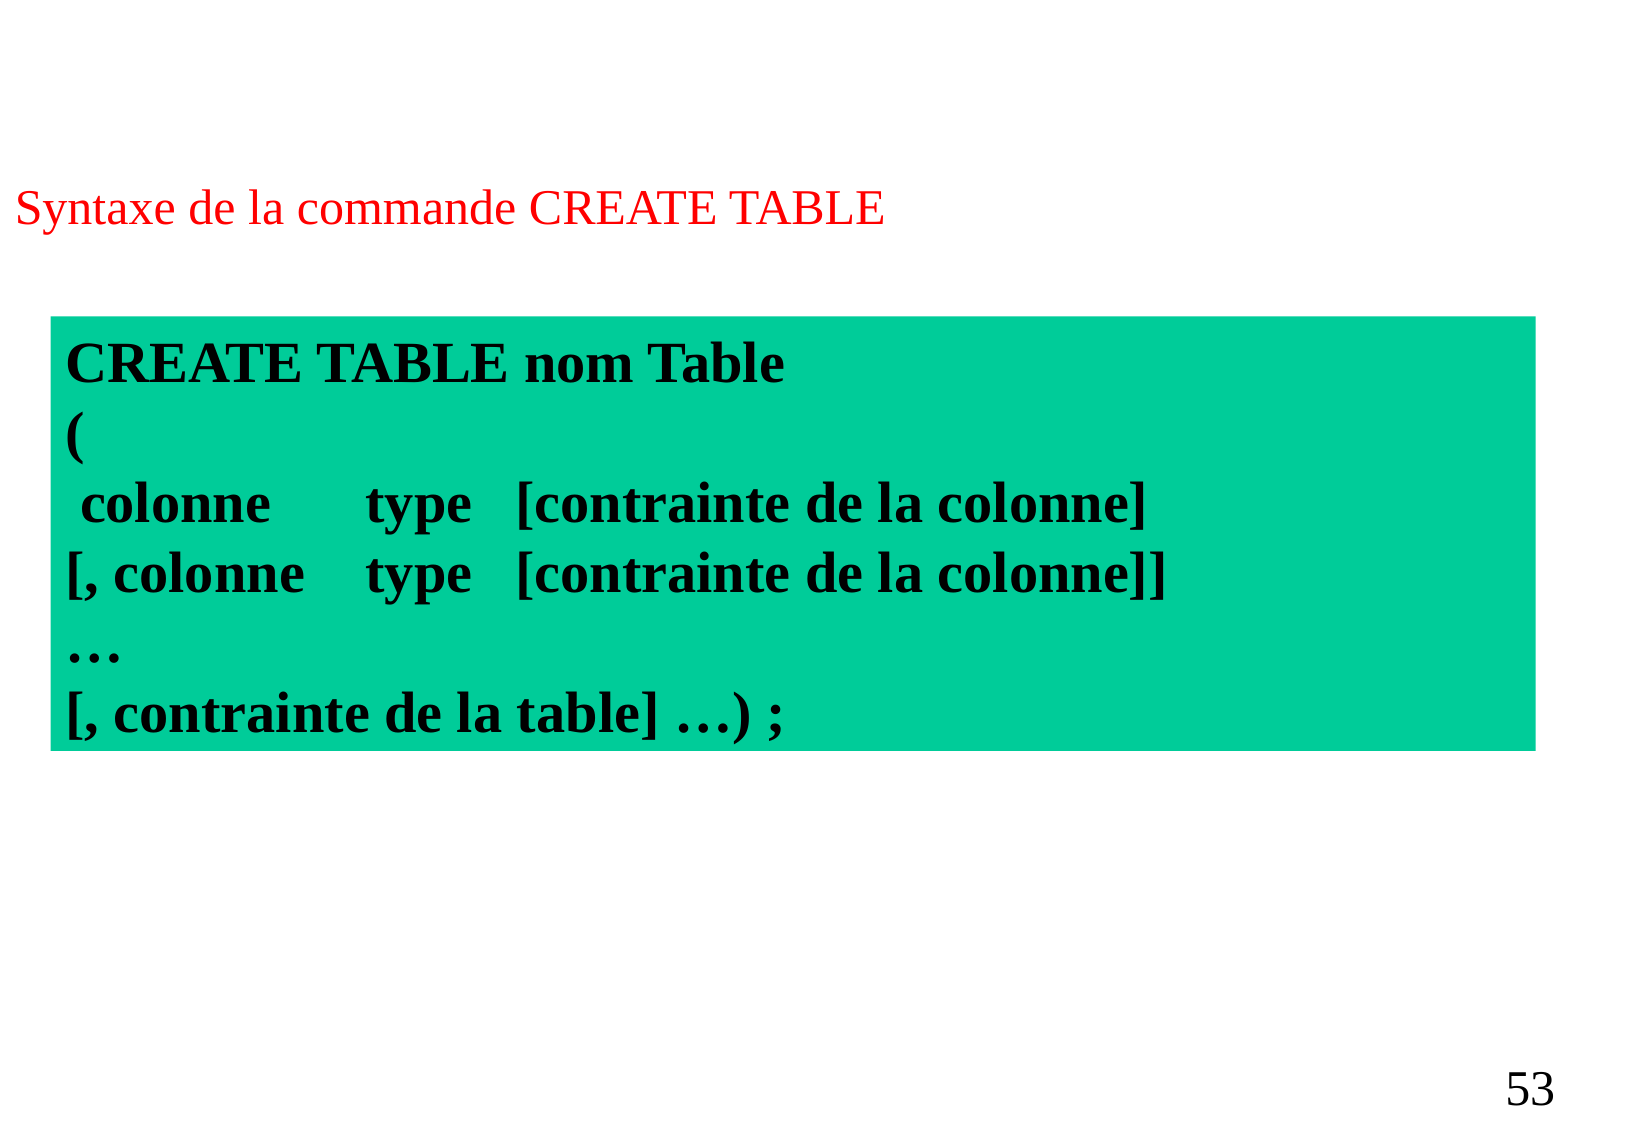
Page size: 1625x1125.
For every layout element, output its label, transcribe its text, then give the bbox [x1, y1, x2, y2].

text_box Syntaxe de la commande CREATE TABLE [0, 167, 1231, 243]
text_box 53 [1490, 1048, 1625, 1123]
text_box CREATE TABLE nom Table ( colonne type [contrainte de la colonne] [, colonne type [contrainte de la colonne]] … [, contrainte de la table] …) ; [50, 316, 1536, 751]
